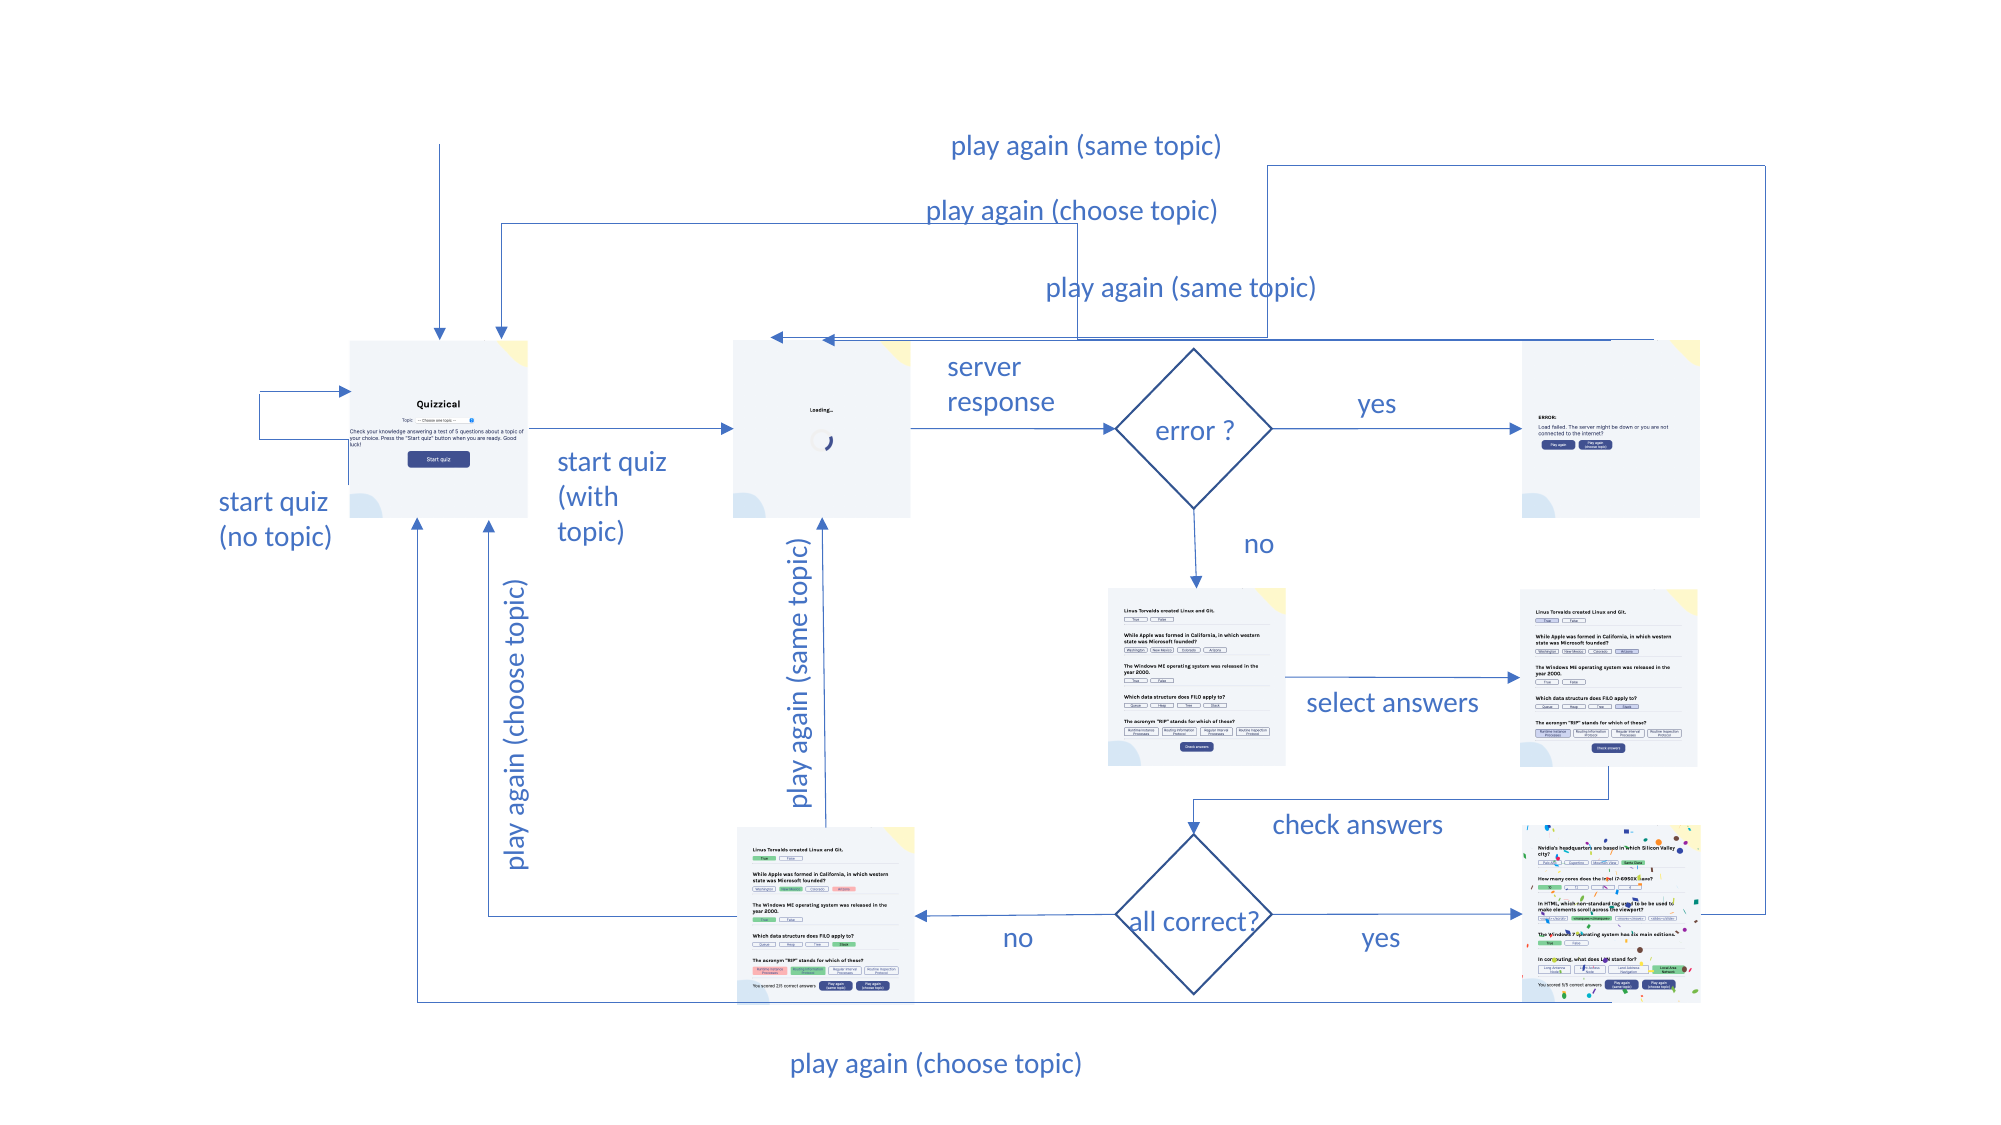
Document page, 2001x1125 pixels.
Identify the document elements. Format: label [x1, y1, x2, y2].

text_box [203, 118, 1766, 1088]
